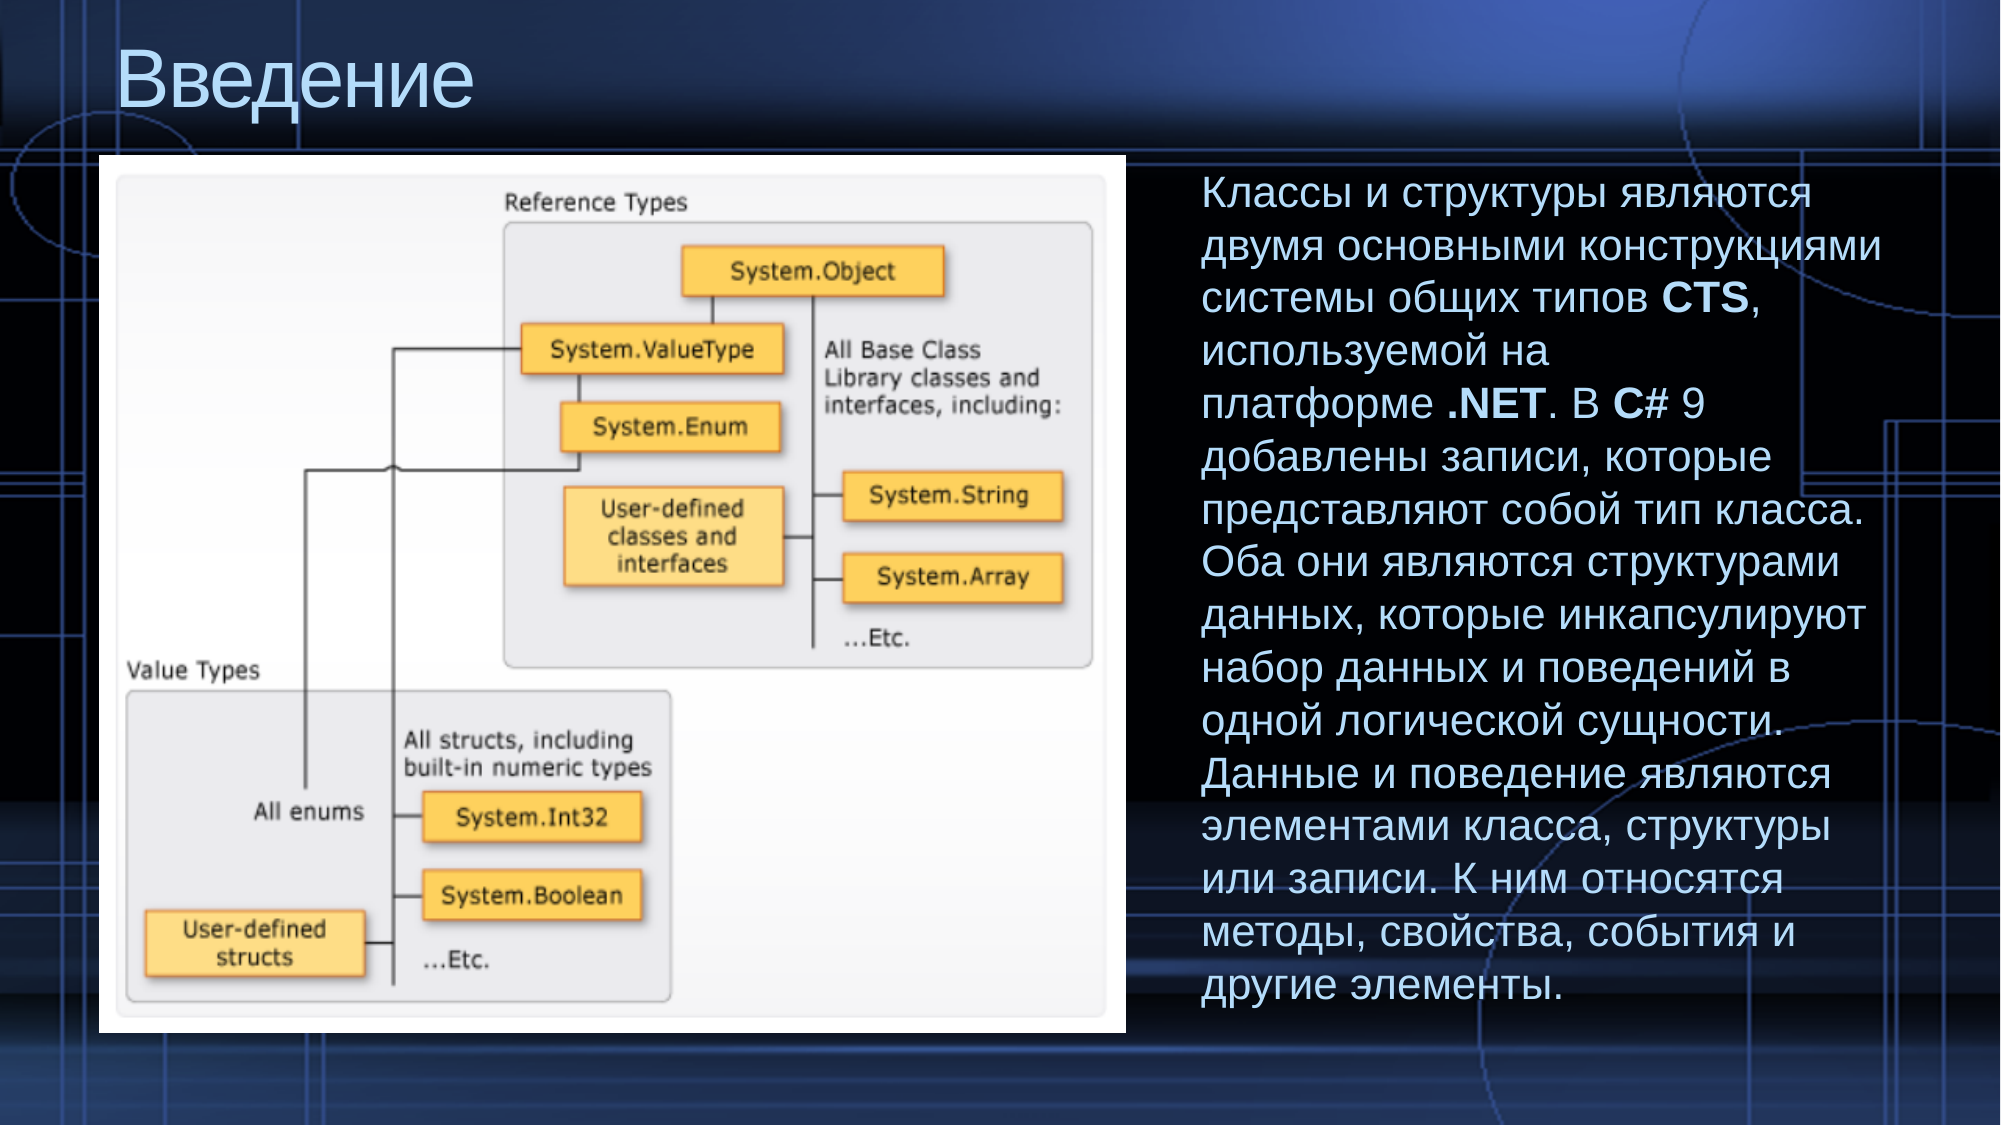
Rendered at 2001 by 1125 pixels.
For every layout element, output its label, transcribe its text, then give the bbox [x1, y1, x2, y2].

title Введение [99, 17, 1900, 168]
list Классы и структуры являются двумя основными конструкциями системы общих типов CTS, используемой на платформе .NET. В C# 9 добавлены записи, которые представляют собой тип класса. Оба они являются структурами данных, которые инкапсулируют набор данных и поведений в одной логической сущности. Данные и поведение являются элементами класса, структуры или записи. К ним относятся методы, свойства, события и другие элементы. [1176, 155, 1927, 1033]
picture [0, 0, 2001, 1125]
